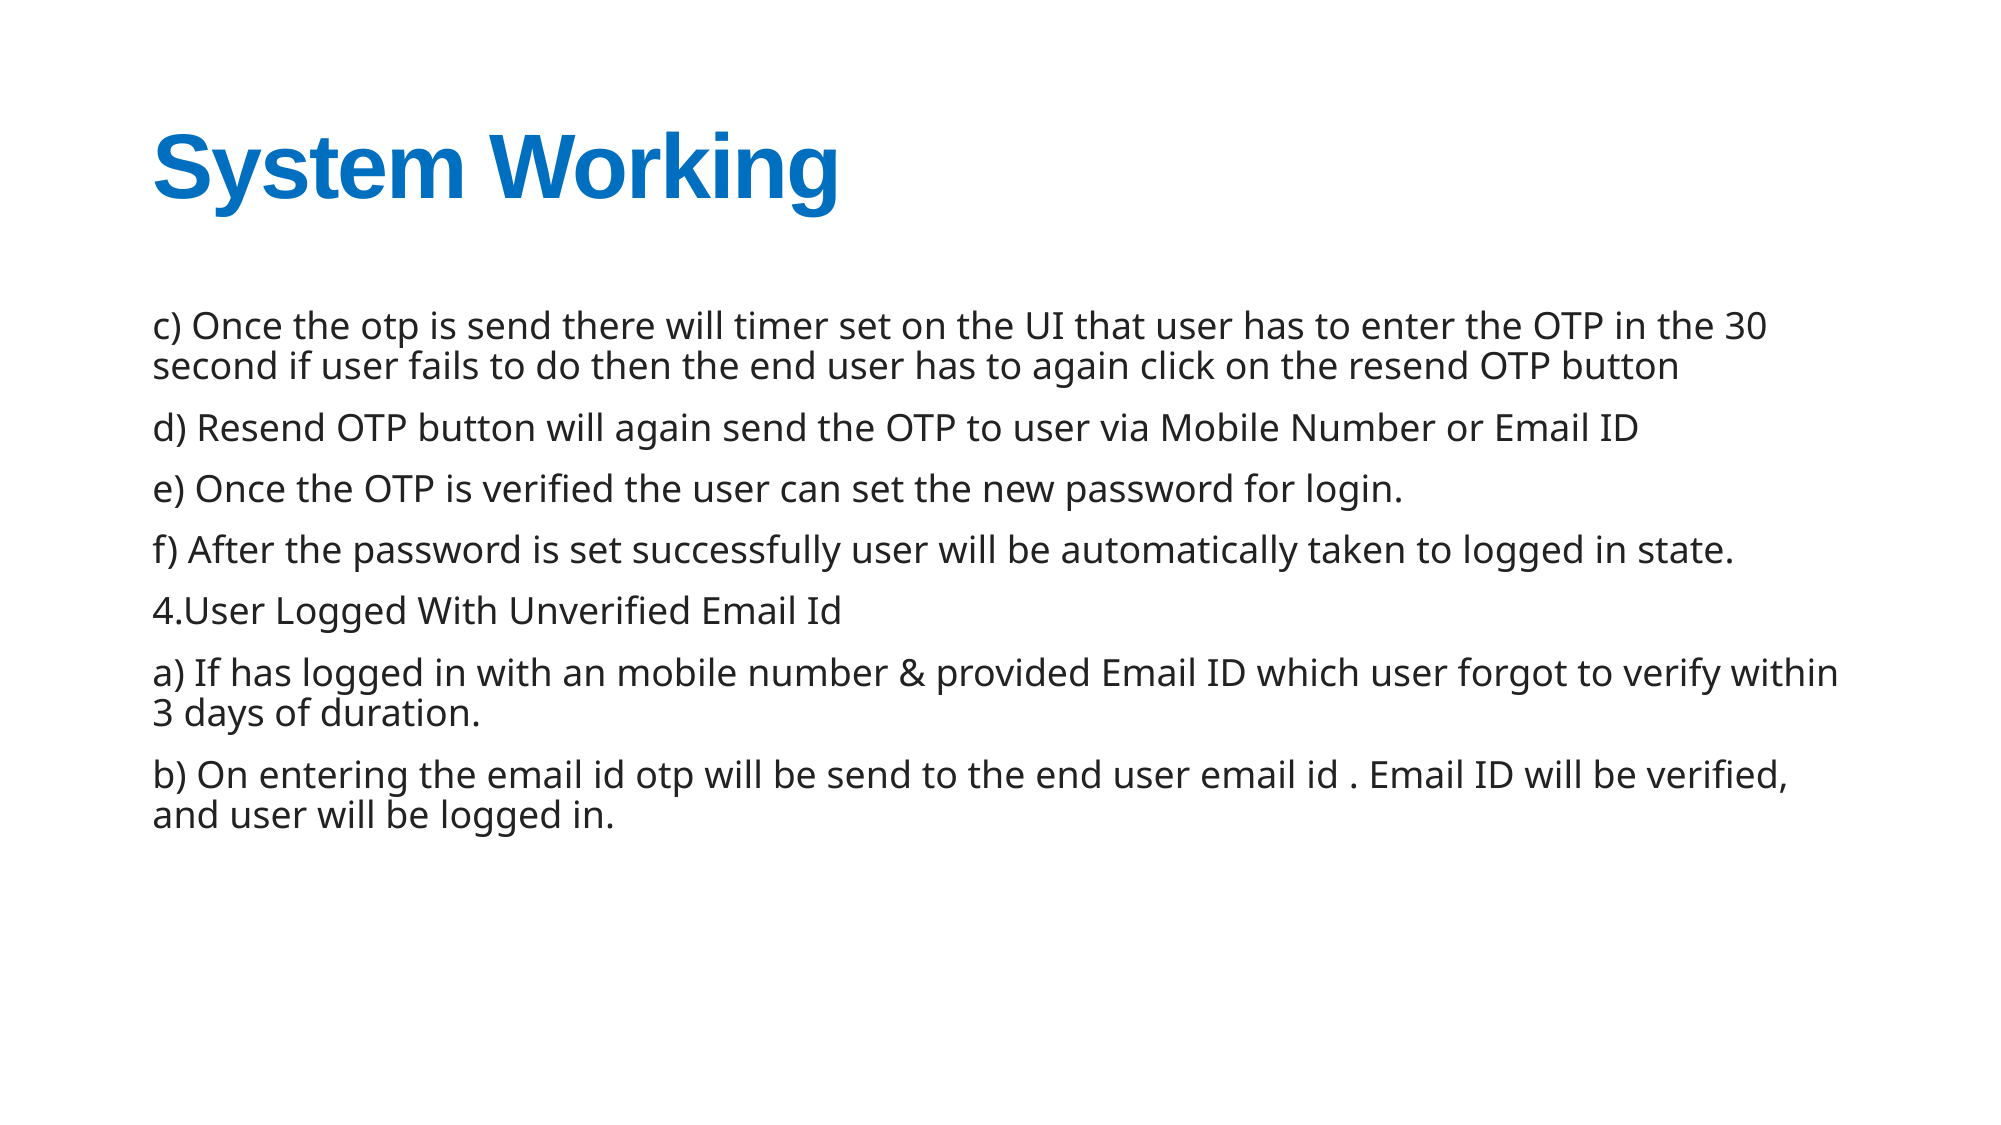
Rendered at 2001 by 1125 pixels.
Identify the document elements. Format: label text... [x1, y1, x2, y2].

title System Working [137, 59, 1863, 278]
list c) Once the otp is send there will timer set on the UI that user has to enter the OTP in the 30 second if user fails to do then the end user has to again click on the resend OTP button d) Resend OTP button will again send the OTP to user via Mobile Number or Email ID e) Once the OTP is verified the user can set the new password for login. f) After the password is set successfully user will be automatically taken to logged in state. 4.User Logged With Unverified Email Id a) If has logged in with an mobile number & provided Email ID which user forgot to verify within 3 days of duration. b) On entering the email id otp will be send to the end user email id . Email ID will be verified, and user will be logged in. [137, 299, 1863, 1014]
